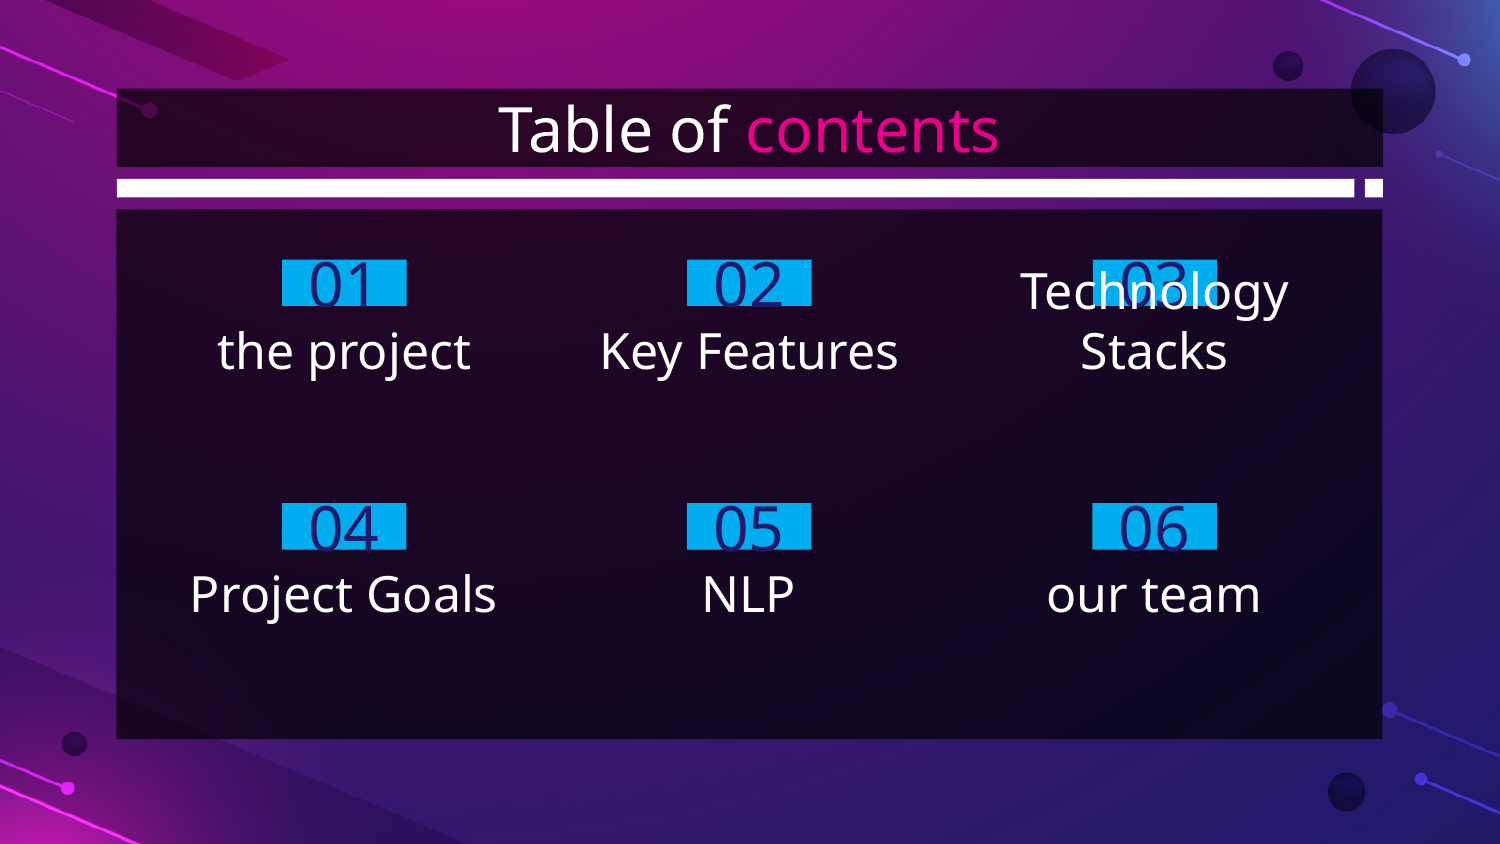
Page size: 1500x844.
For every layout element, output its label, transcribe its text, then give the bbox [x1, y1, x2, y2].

title 03 [1092, 259, 1218, 306]
subtitle the project [148, 322, 540, 395]
subtitle Technology Stacks [959, 322, 1351, 395]
subtitle NLP [553, 565, 945, 638]
title 05 [686, 503, 812, 550]
title Table of contents [116, 88, 1383, 167]
title 01 [282, 259, 407, 306]
subtitle Key Features [554, 322, 946, 395]
title 06 [1092, 503, 1217, 550]
title 04 [281, 503, 407, 550]
subtitle Project Goals [148, 565, 540, 638]
picture [0, 0, 1500, 844]
title 02 [687, 259, 812, 306]
subtitle our team [959, 565, 1351, 638]
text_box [116, 178, 1384, 198]
